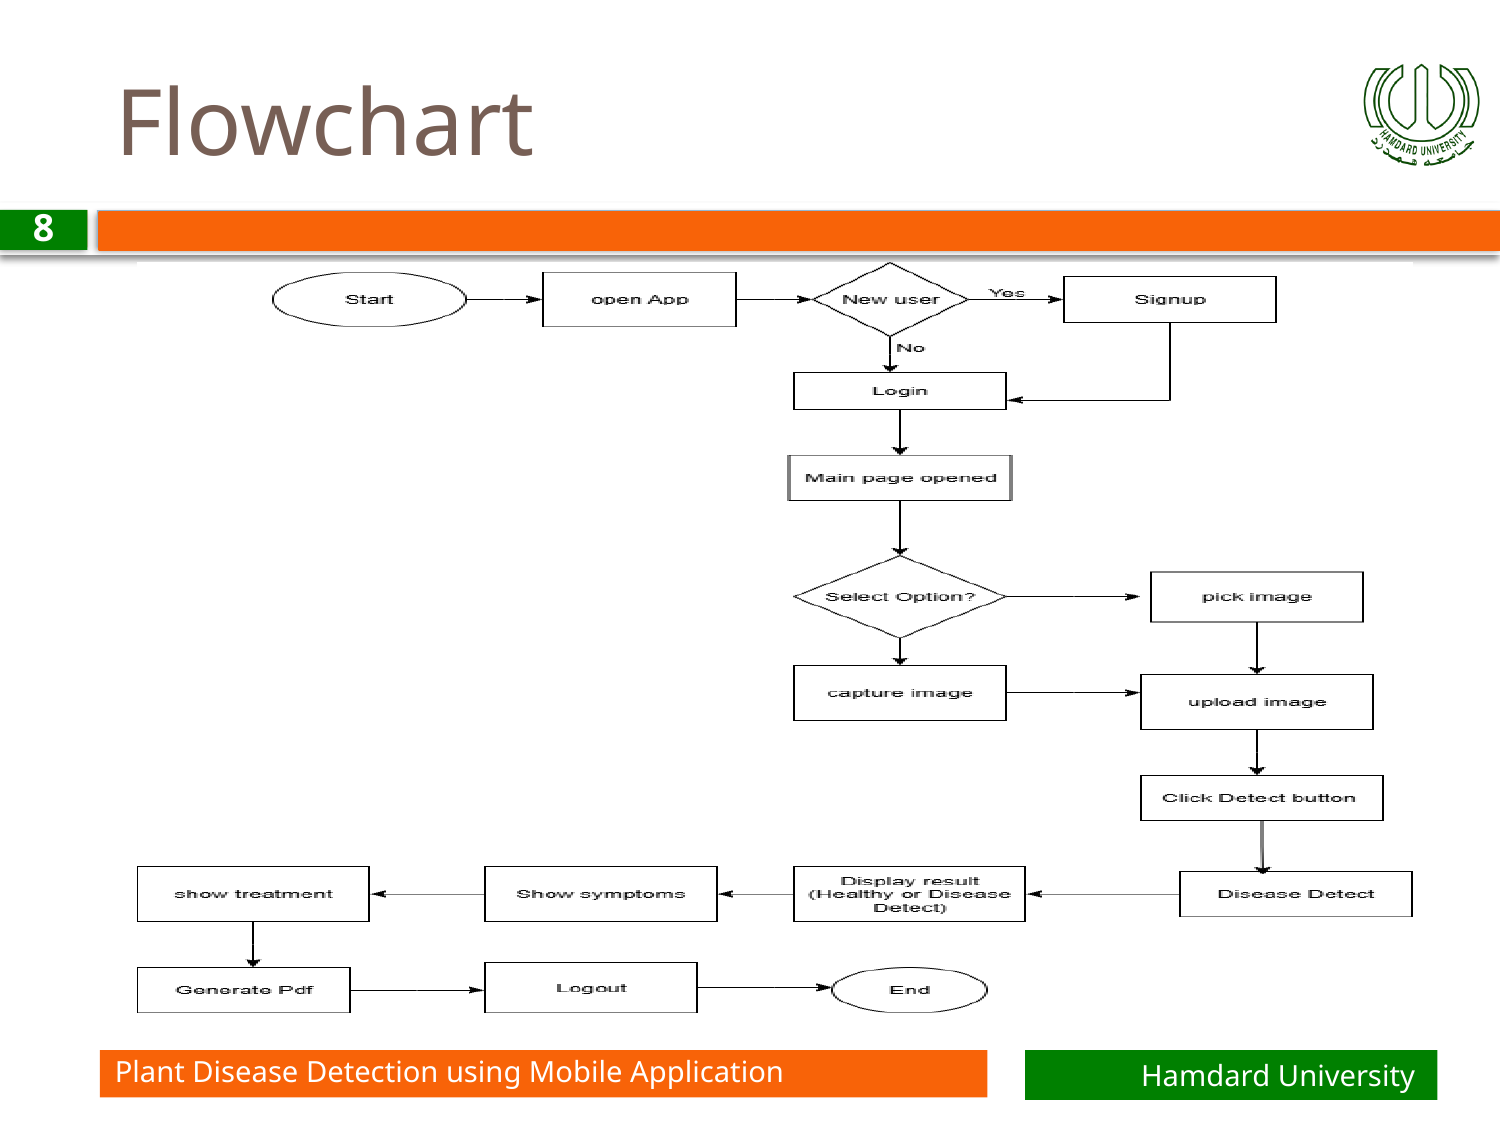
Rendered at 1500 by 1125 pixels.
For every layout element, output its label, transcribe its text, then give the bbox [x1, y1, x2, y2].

slide_number 8 [0, 209, 88, 250]
title Flowchart [100, 37, 1350, 200]
slide_number Hamdard University [1025, 1050, 1438, 1100]
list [137, 262, 1413, 1013]
picture [1362, 62, 1483, 168]
footer Plant Disease Detection using Mobile Application [99, 1050, 988, 1098]
